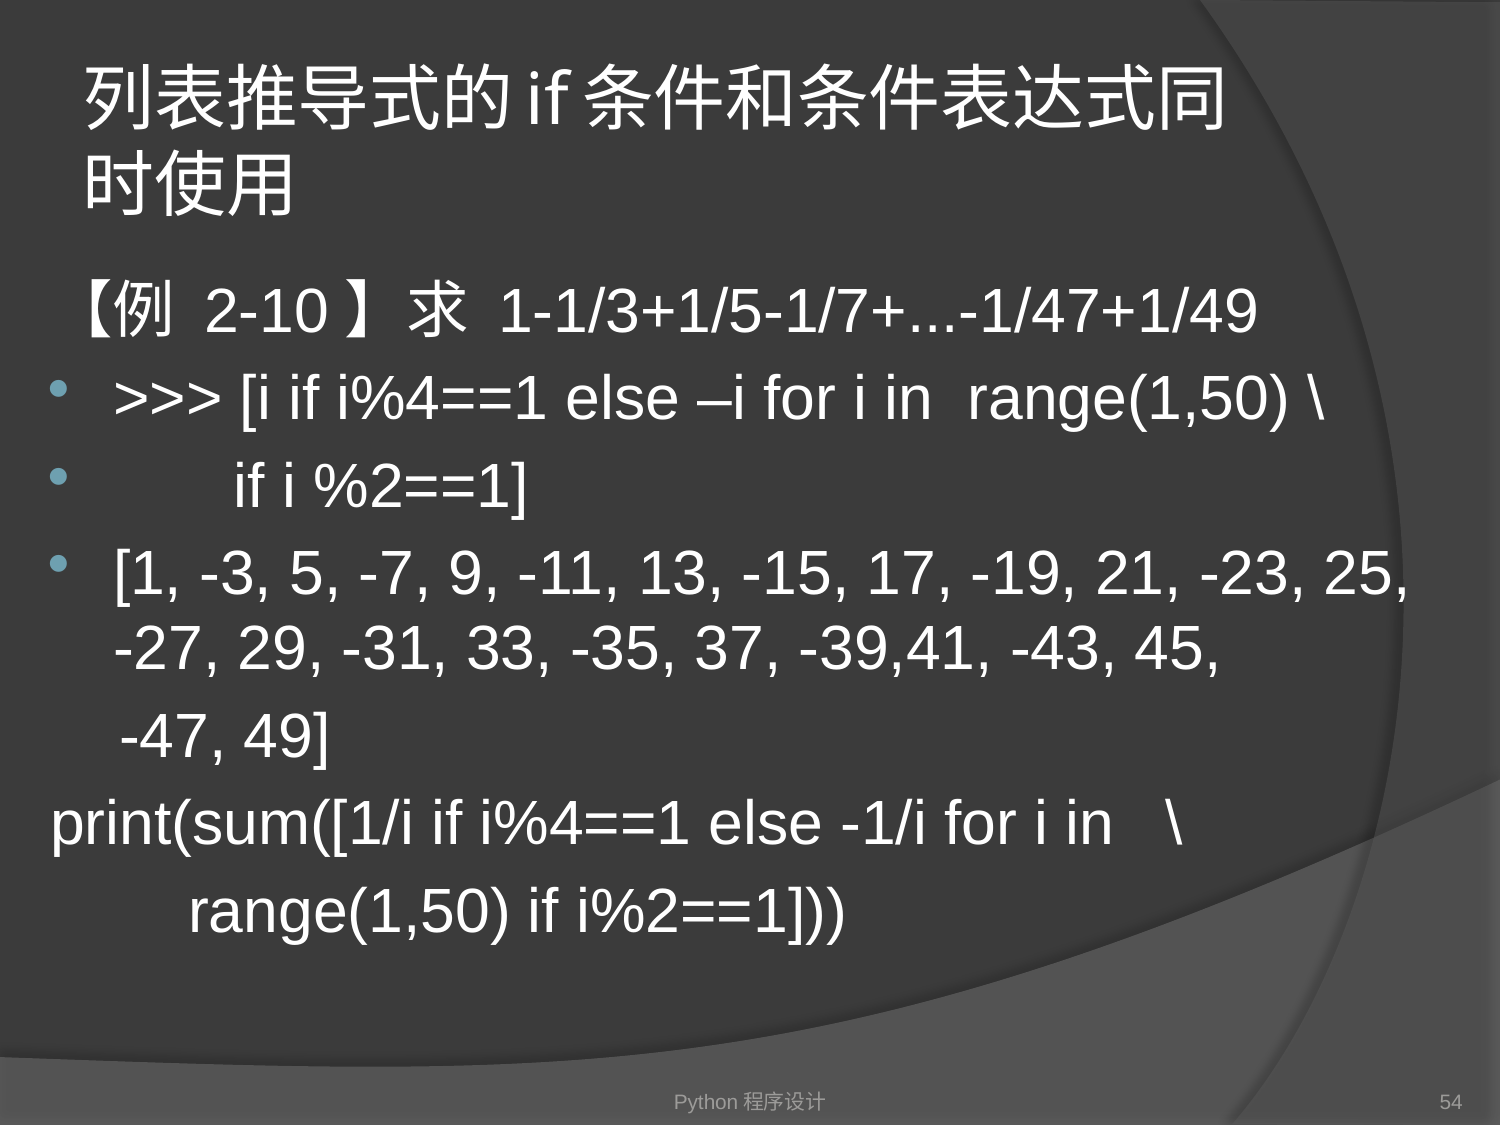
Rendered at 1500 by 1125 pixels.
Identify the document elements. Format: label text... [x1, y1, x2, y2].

list 【例 2-10】求 1-1/3+1/5-1/7+...-1/47+1/49 >>> [i if i%4==1 else –i for i in range(1,50) \ if i %2==1] [1, -3, 5, -7, 9, -11, 13, -15, 17, -19, 21, -23, 25, -27, 29, -31, 33, -35, 37, -39,41, -43, 45, -47, 49] print(sum([1/i if i%4==1 else -1/i for i in \ range(1,50) if i%2==1])) [29, 262, 1463, 1005]
slide_number 54 [1337, 1053, 1463, 1114]
footer Python程序设计 [512, 1053, 988, 1114]
title 列表推导式的if条件和条件表达式同时使用 [75, 45, 1300, 233]
